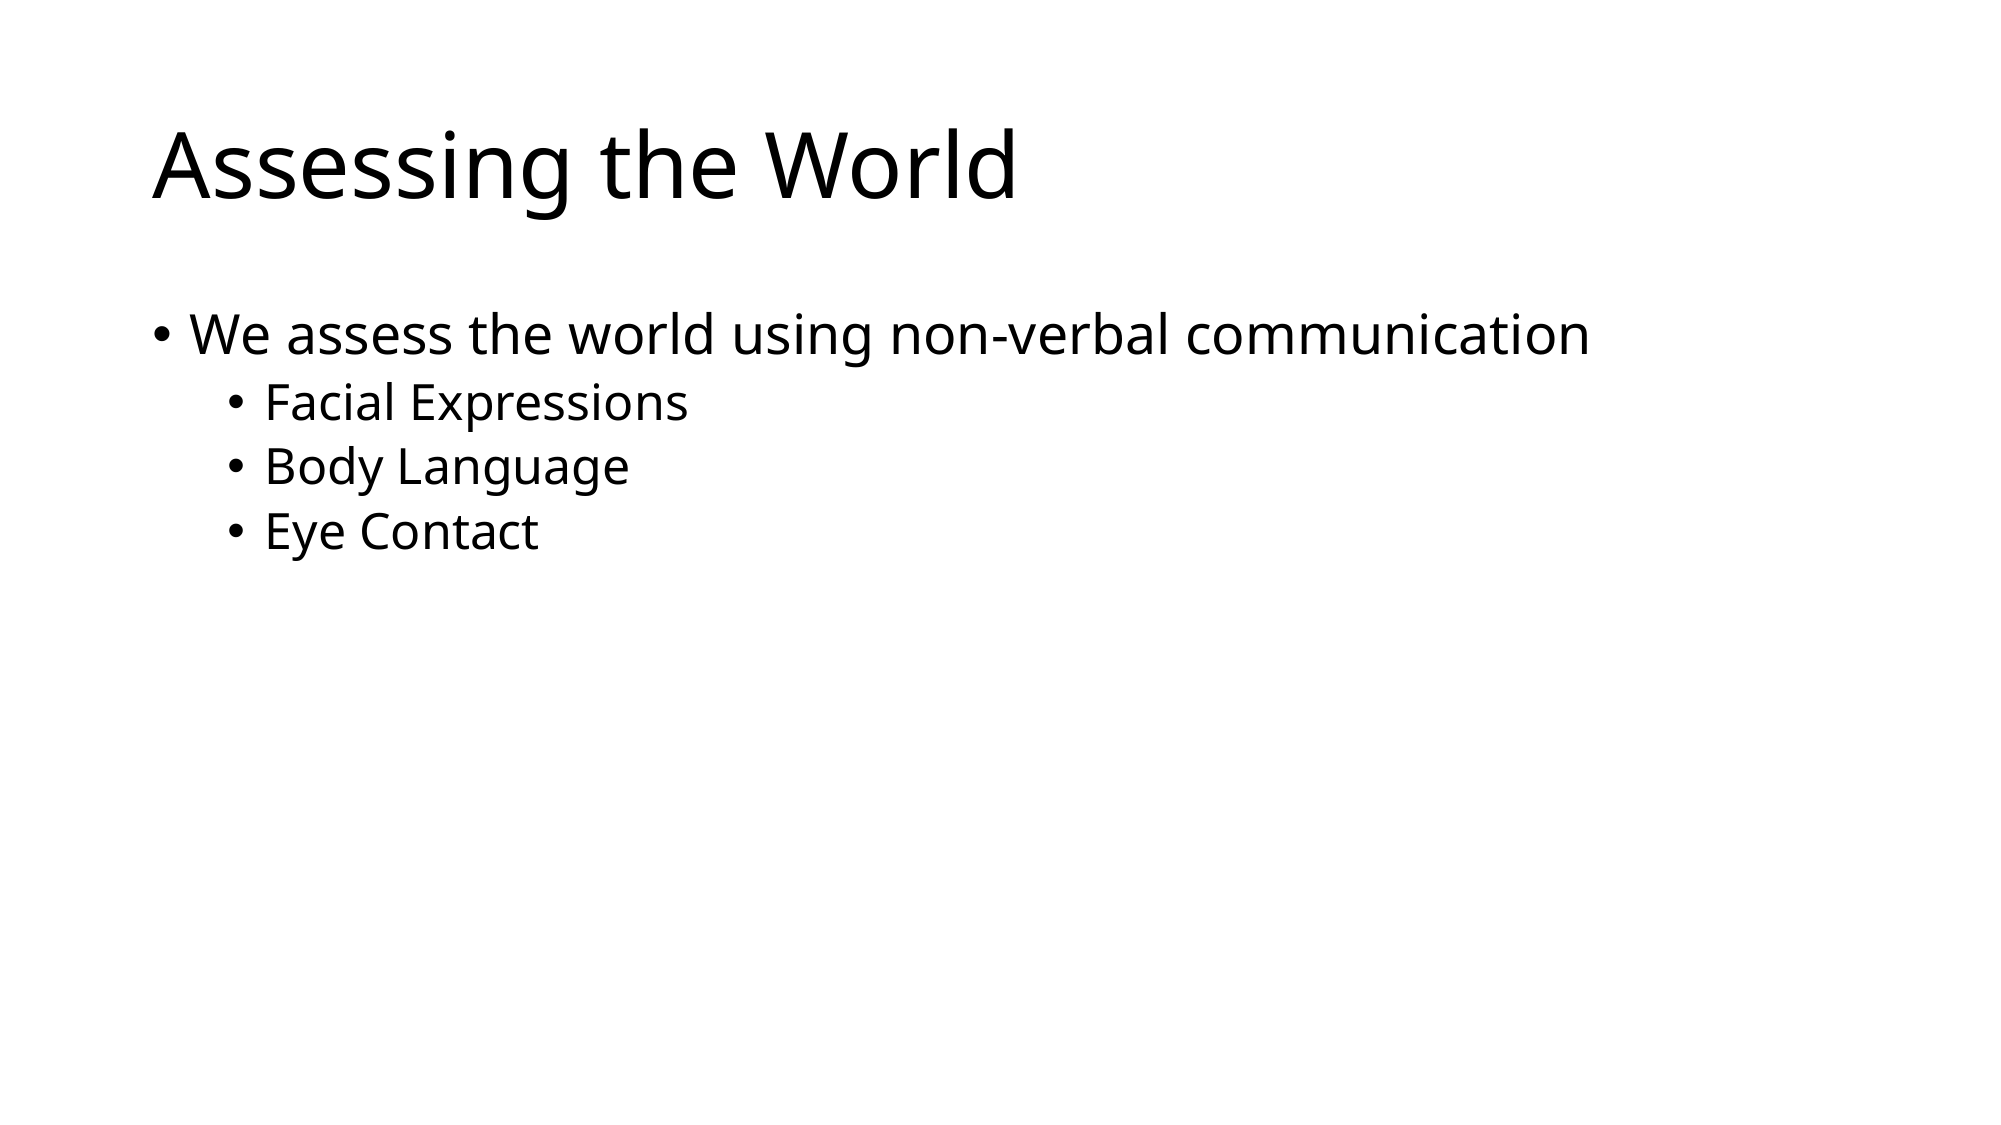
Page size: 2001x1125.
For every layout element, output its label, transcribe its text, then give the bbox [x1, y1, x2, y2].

list We assess the world using non-verbal communication Facial Expressions Body Language Eye Contact [137, 299, 1863, 1014]
title Assessing the World [137, 59, 1863, 278]
